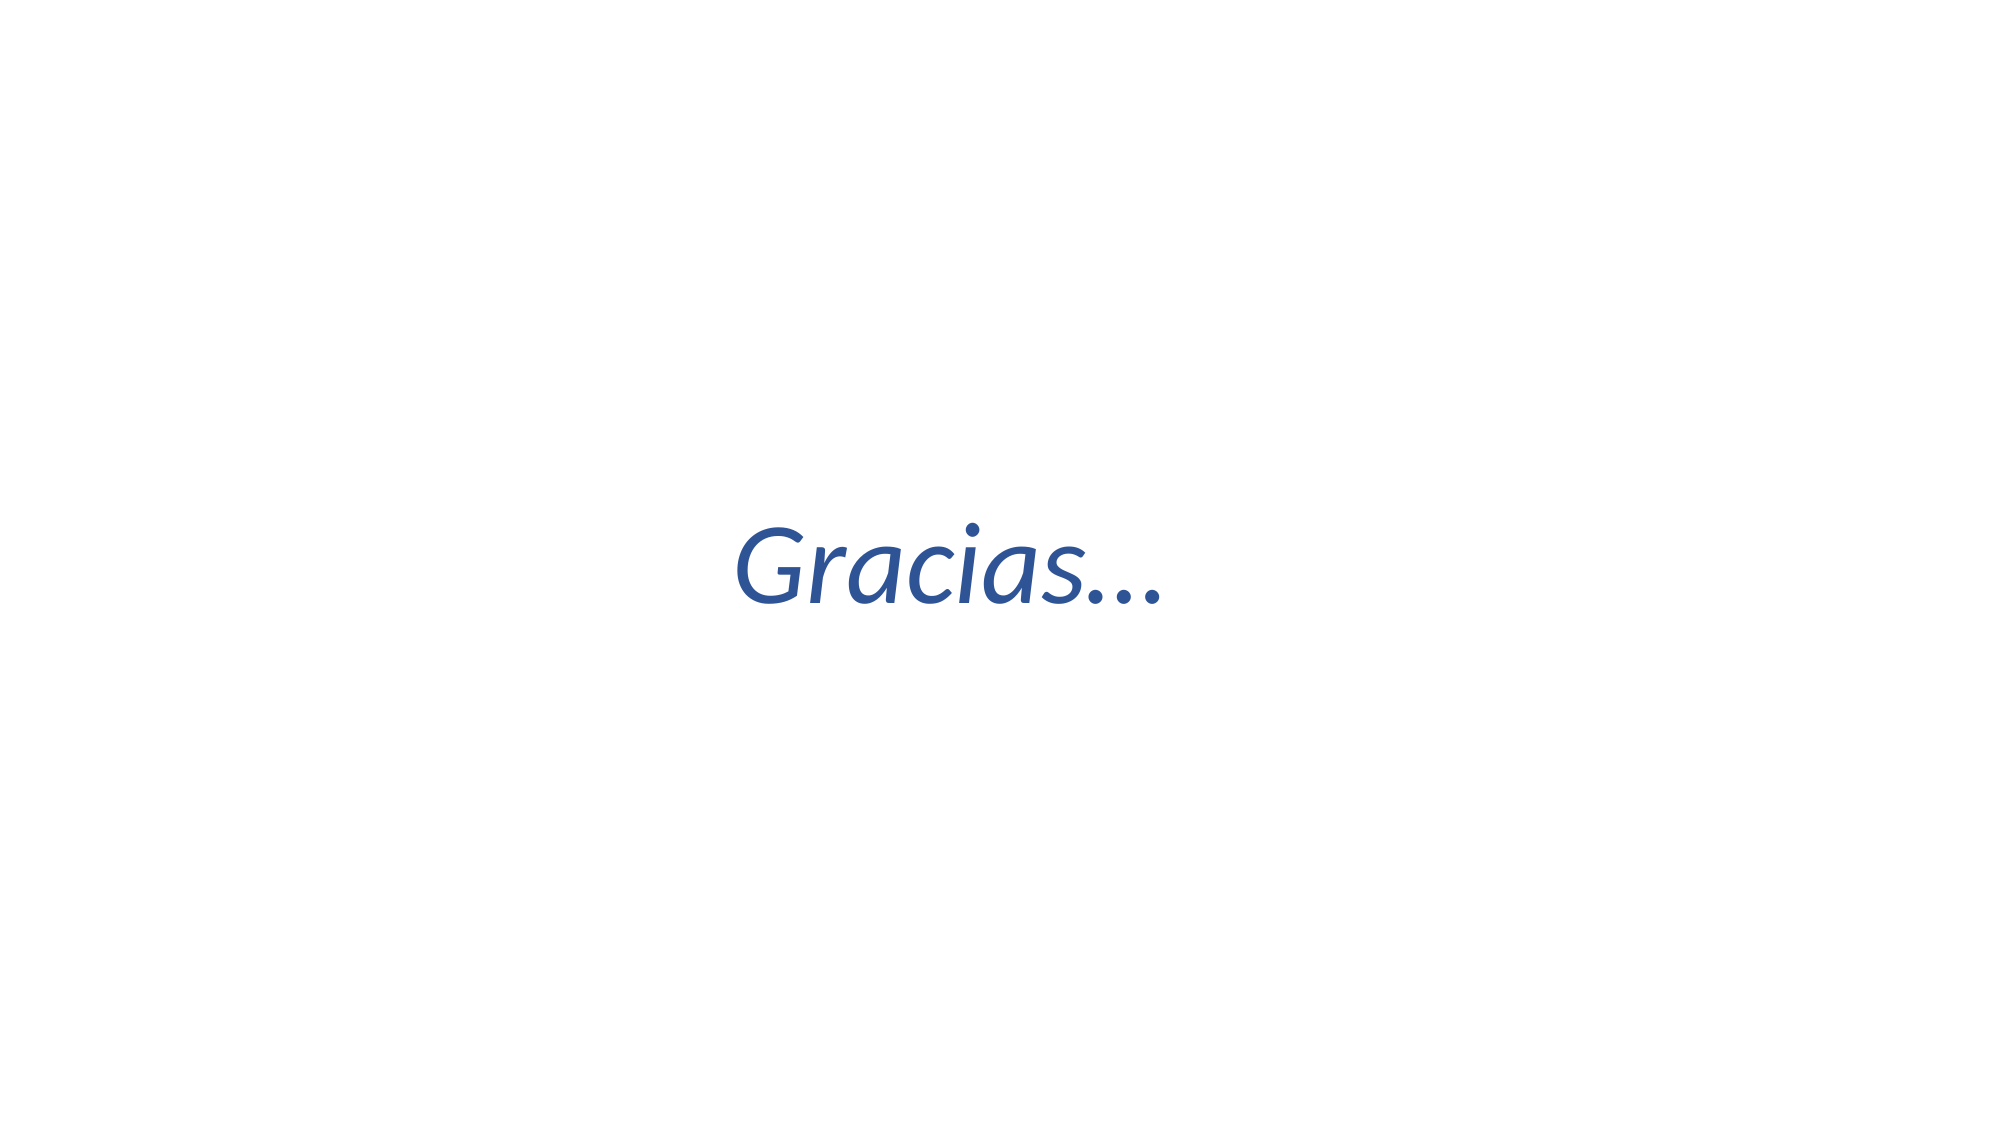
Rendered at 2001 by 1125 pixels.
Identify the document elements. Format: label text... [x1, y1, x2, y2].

list Gracias… [100, 123, 1826, 1008]
